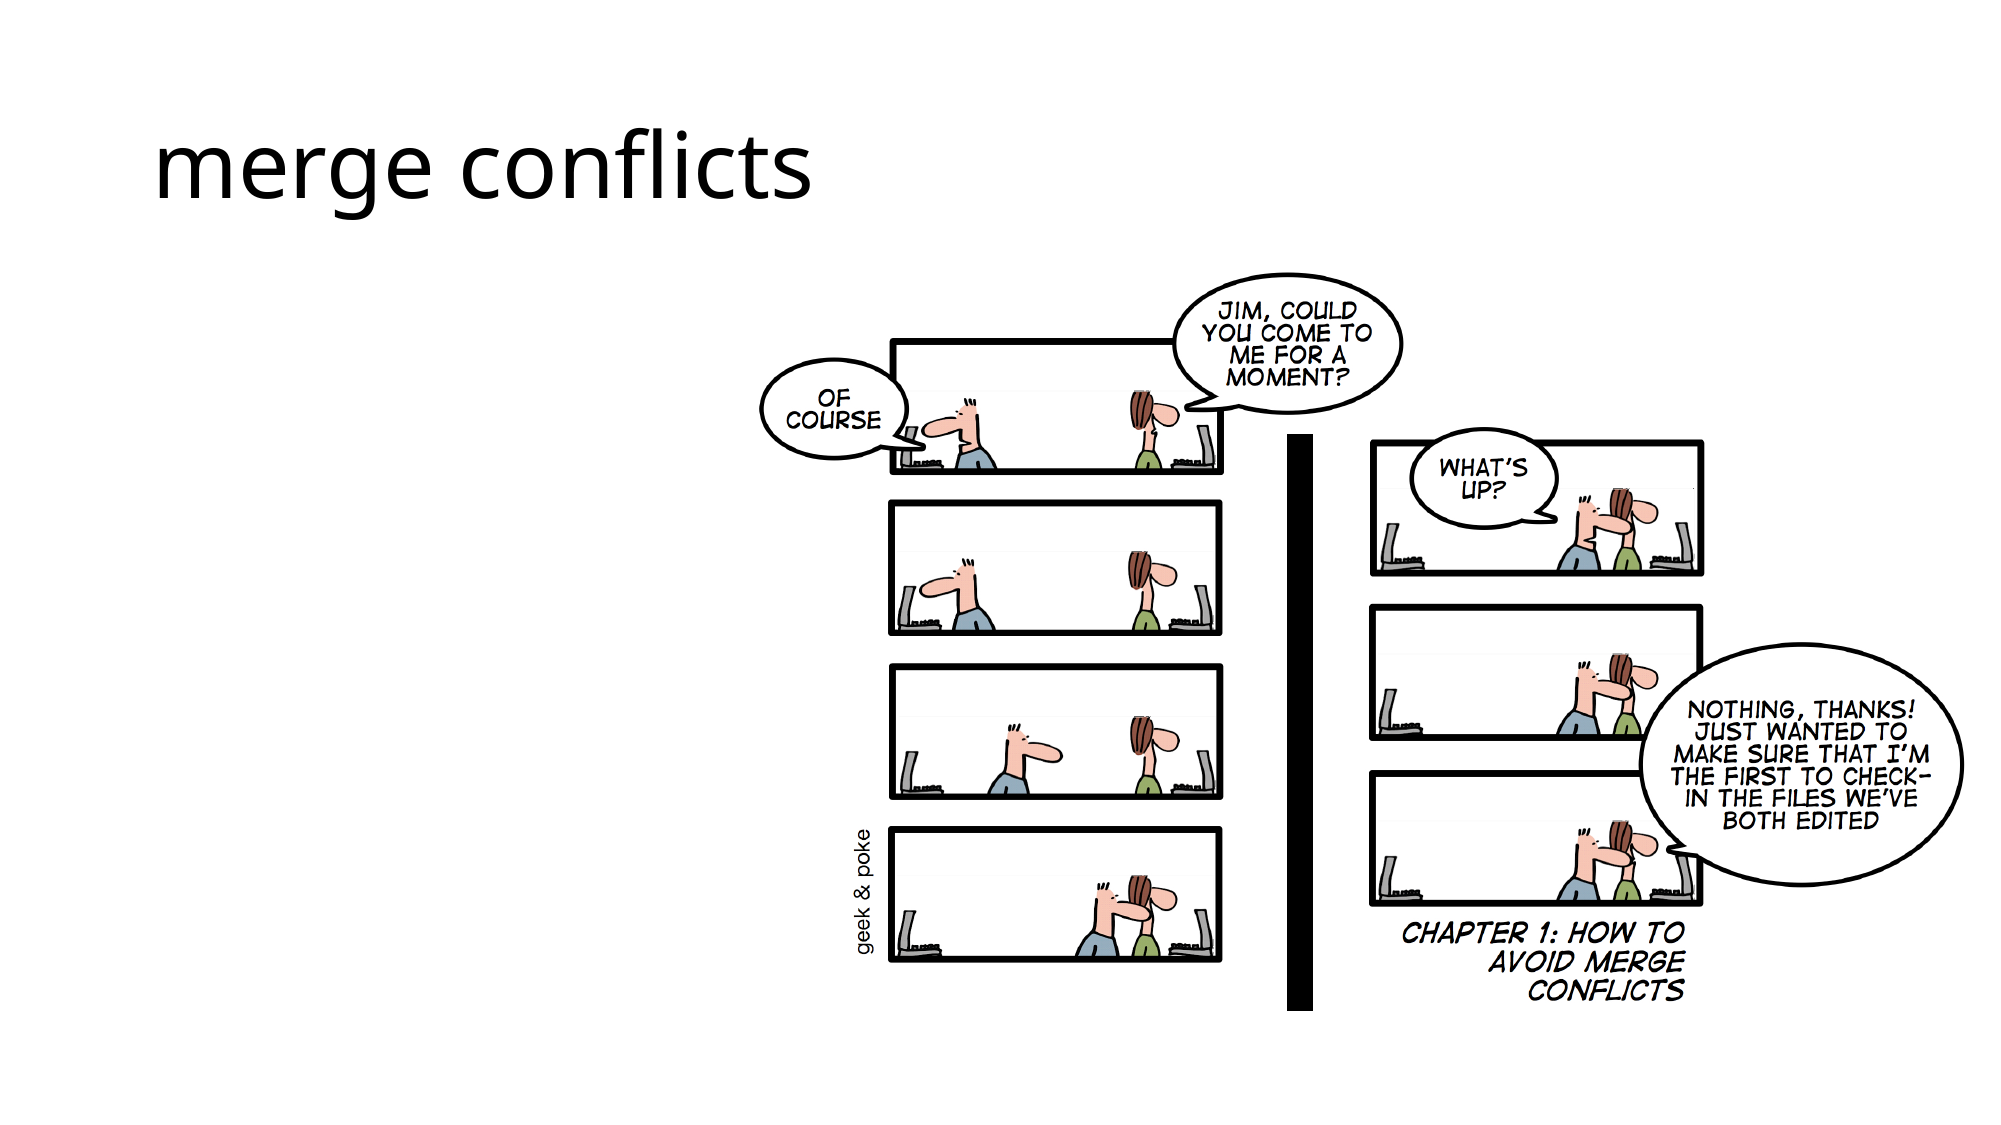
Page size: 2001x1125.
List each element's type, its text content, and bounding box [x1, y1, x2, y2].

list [752, 261, 1973, 1011]
title merge conflicts [137, 59, 1863, 278]
